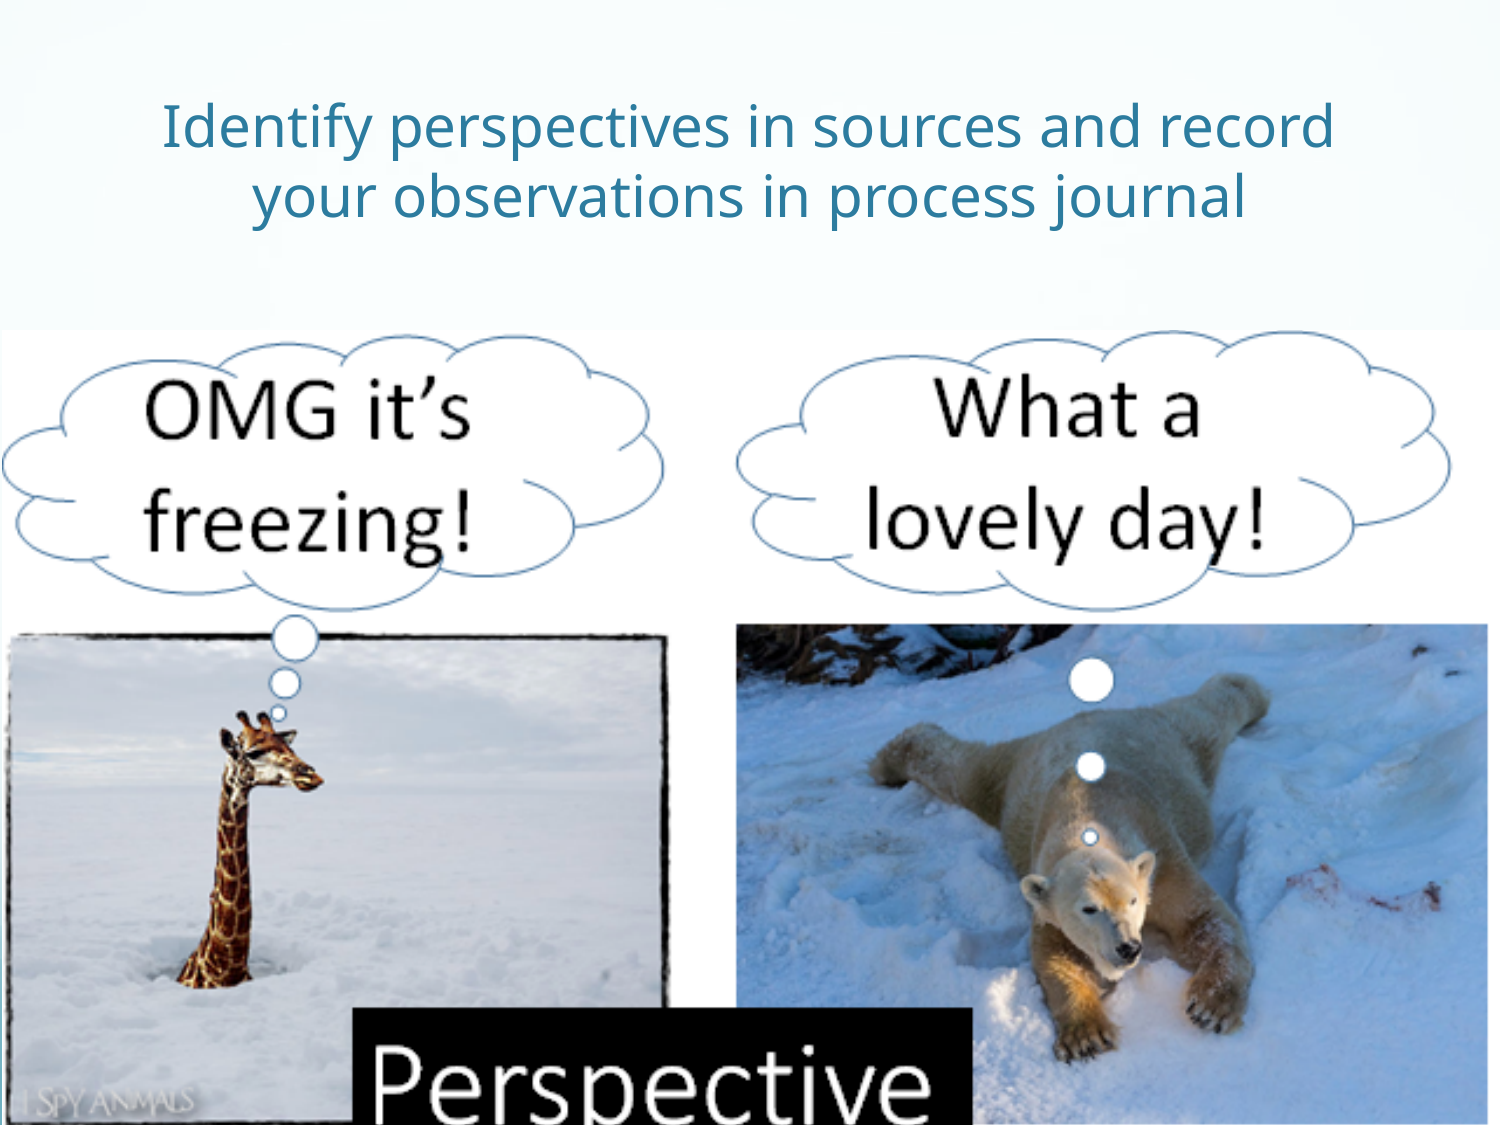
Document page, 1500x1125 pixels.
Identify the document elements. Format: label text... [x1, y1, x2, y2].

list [1, 329, 1500, 1125]
title Identify perspectives in sources and record your observations in process journal [90, 17, 1410, 237]
